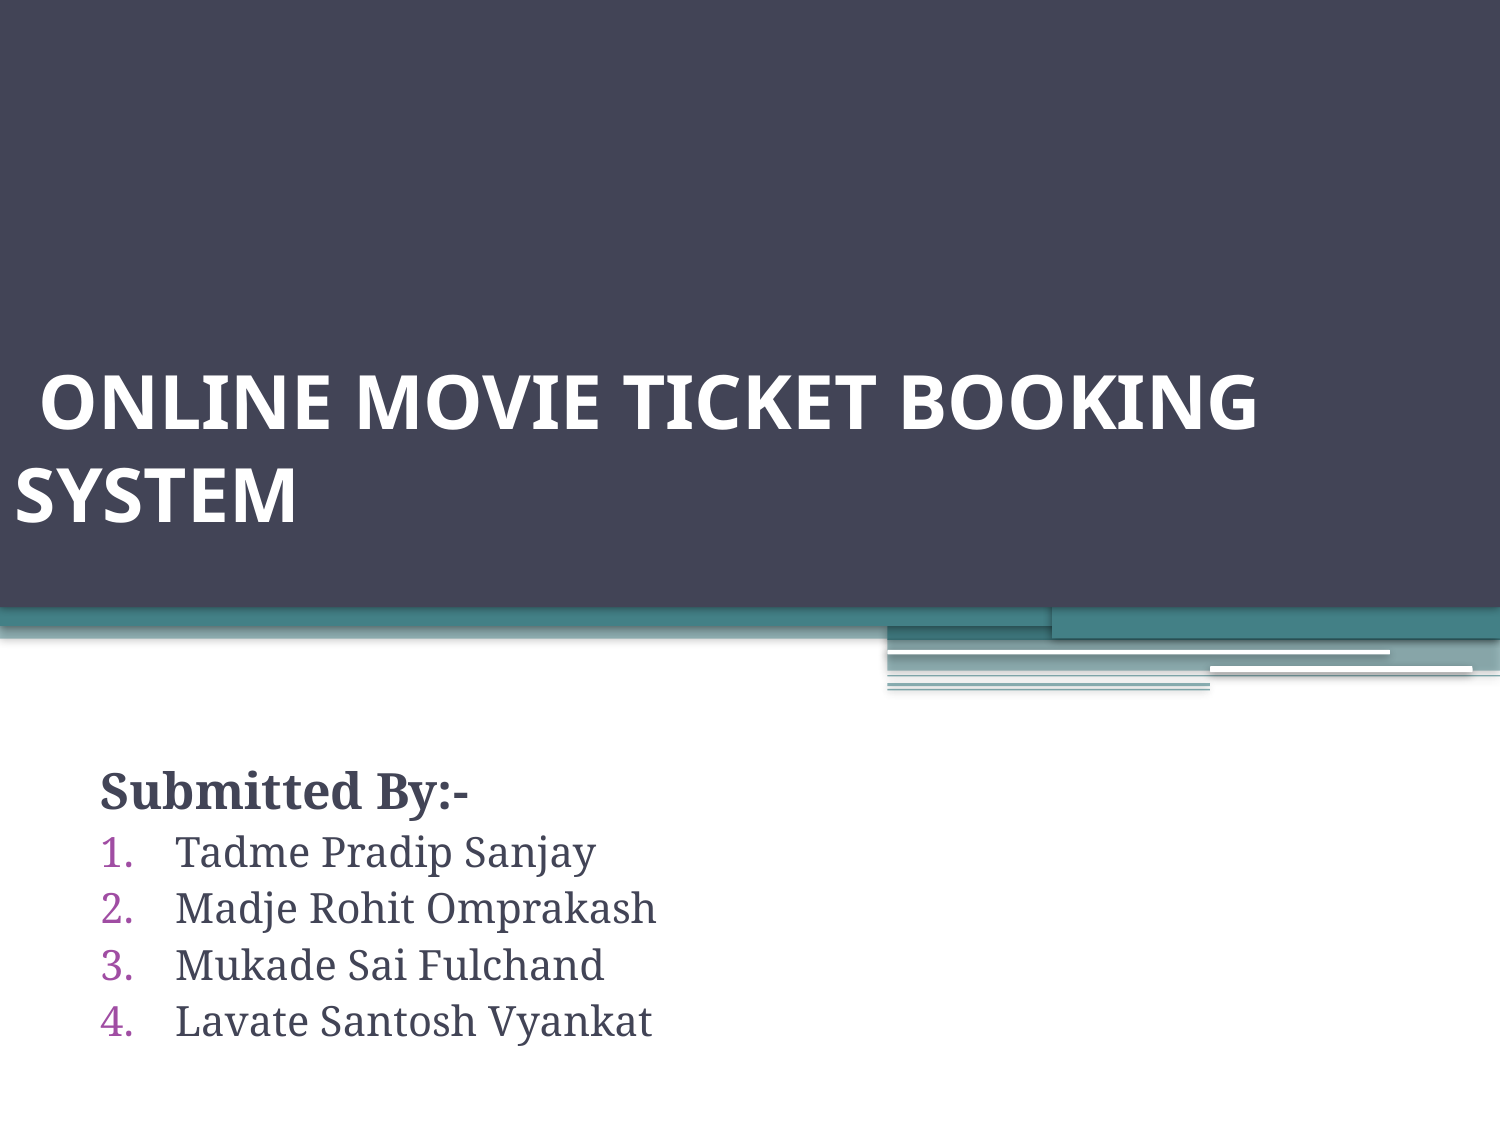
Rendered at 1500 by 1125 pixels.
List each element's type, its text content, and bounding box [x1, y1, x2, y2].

subtitle Submitted By:- Tadme Pradip Sanjay Madje Rohit Omprakash Mukade Sai Fulchand Lavate Santosh Vyankat [75, 639, 888, 928]
title ONLINE MOVIE TICKET BOOKING SYSTEM [0, 324, 1463, 636]
